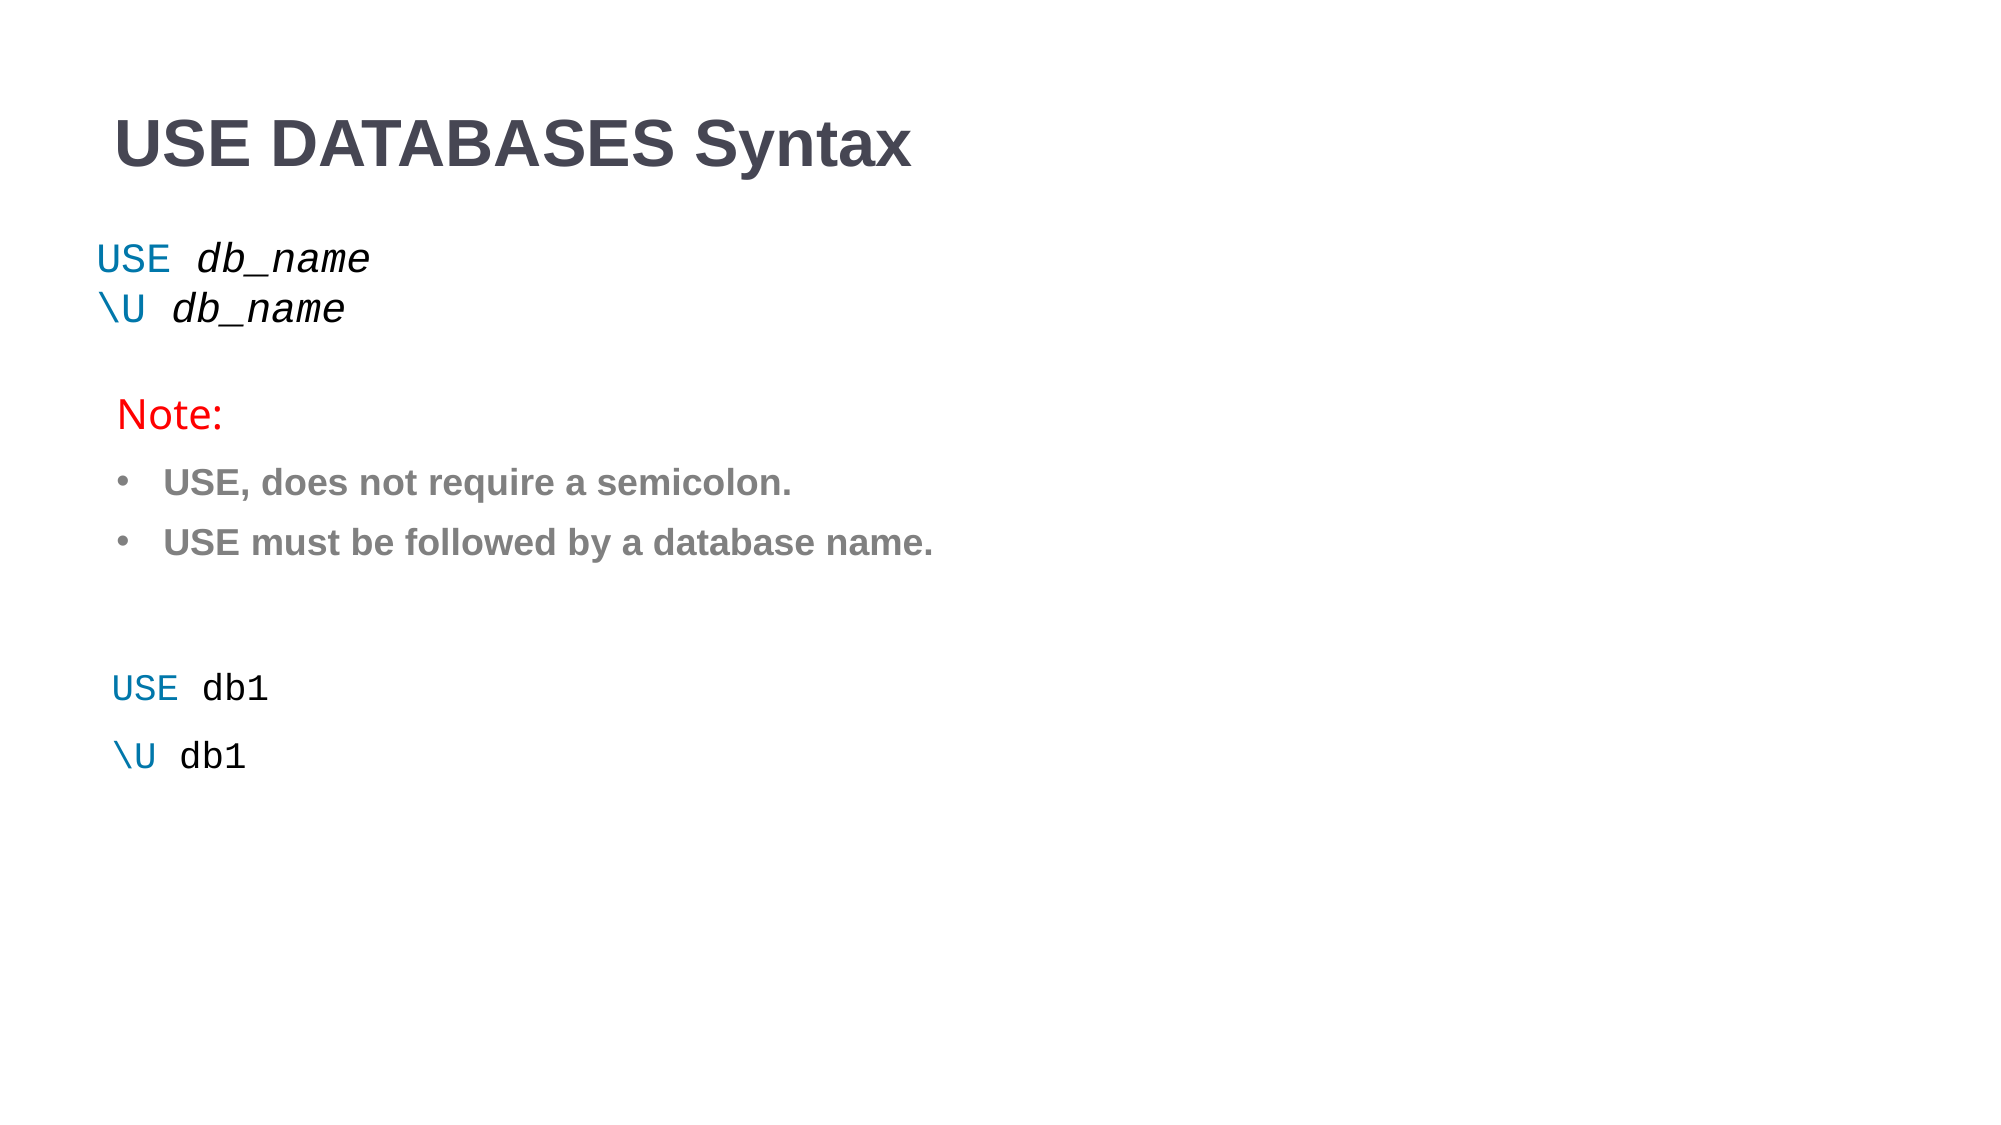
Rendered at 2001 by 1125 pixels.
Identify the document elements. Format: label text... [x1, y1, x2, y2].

text_box Note: USE, does not require a semicolon. USE must be followed by a database name. [101, 381, 1165, 571]
title USE DATABASES Syntax [99, 37, 1900, 188]
text_box USE db_name \U db_name [81, 223, 386, 339]
text_box USE db1 \U db1 [96, 633, 1547, 784]
